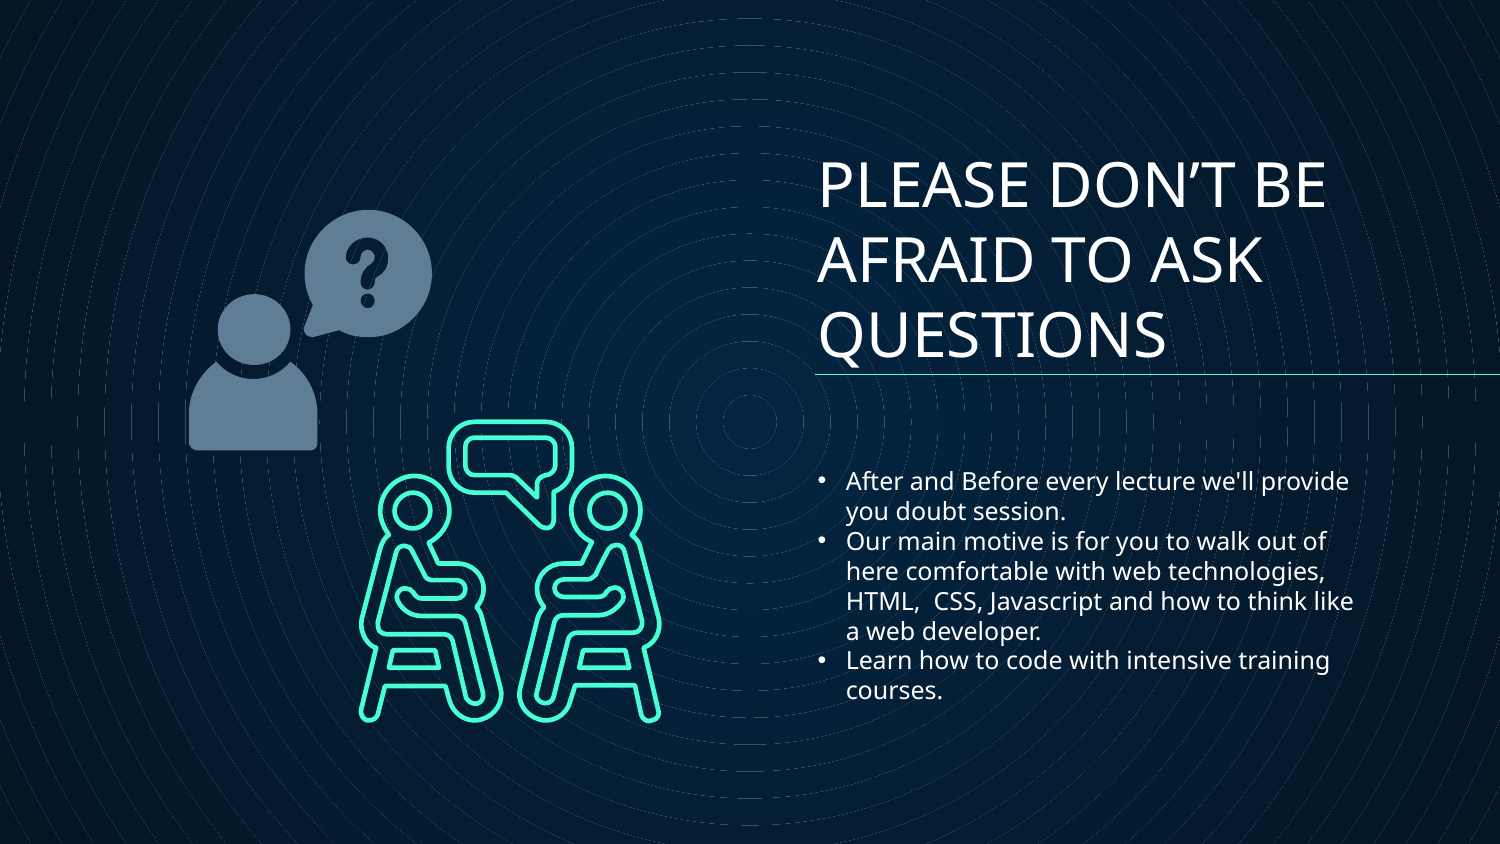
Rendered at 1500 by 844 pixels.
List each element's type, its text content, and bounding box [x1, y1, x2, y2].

text_box After and Before every lecture we'll provide you doubt session. Our main motive is for you to walk out of here comfortable with web technologies, HTML, CSS, Javascript and how to think like a web developer. Learn how to code with intensive training courses. [802, 450, 1370, 735]
title PLEASE DON’T BE AFRAID TO ASK QUESTIONS [802, 285, 1382, 385]
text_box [360, 421, 662, 722]
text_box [188, 209, 433, 451]
